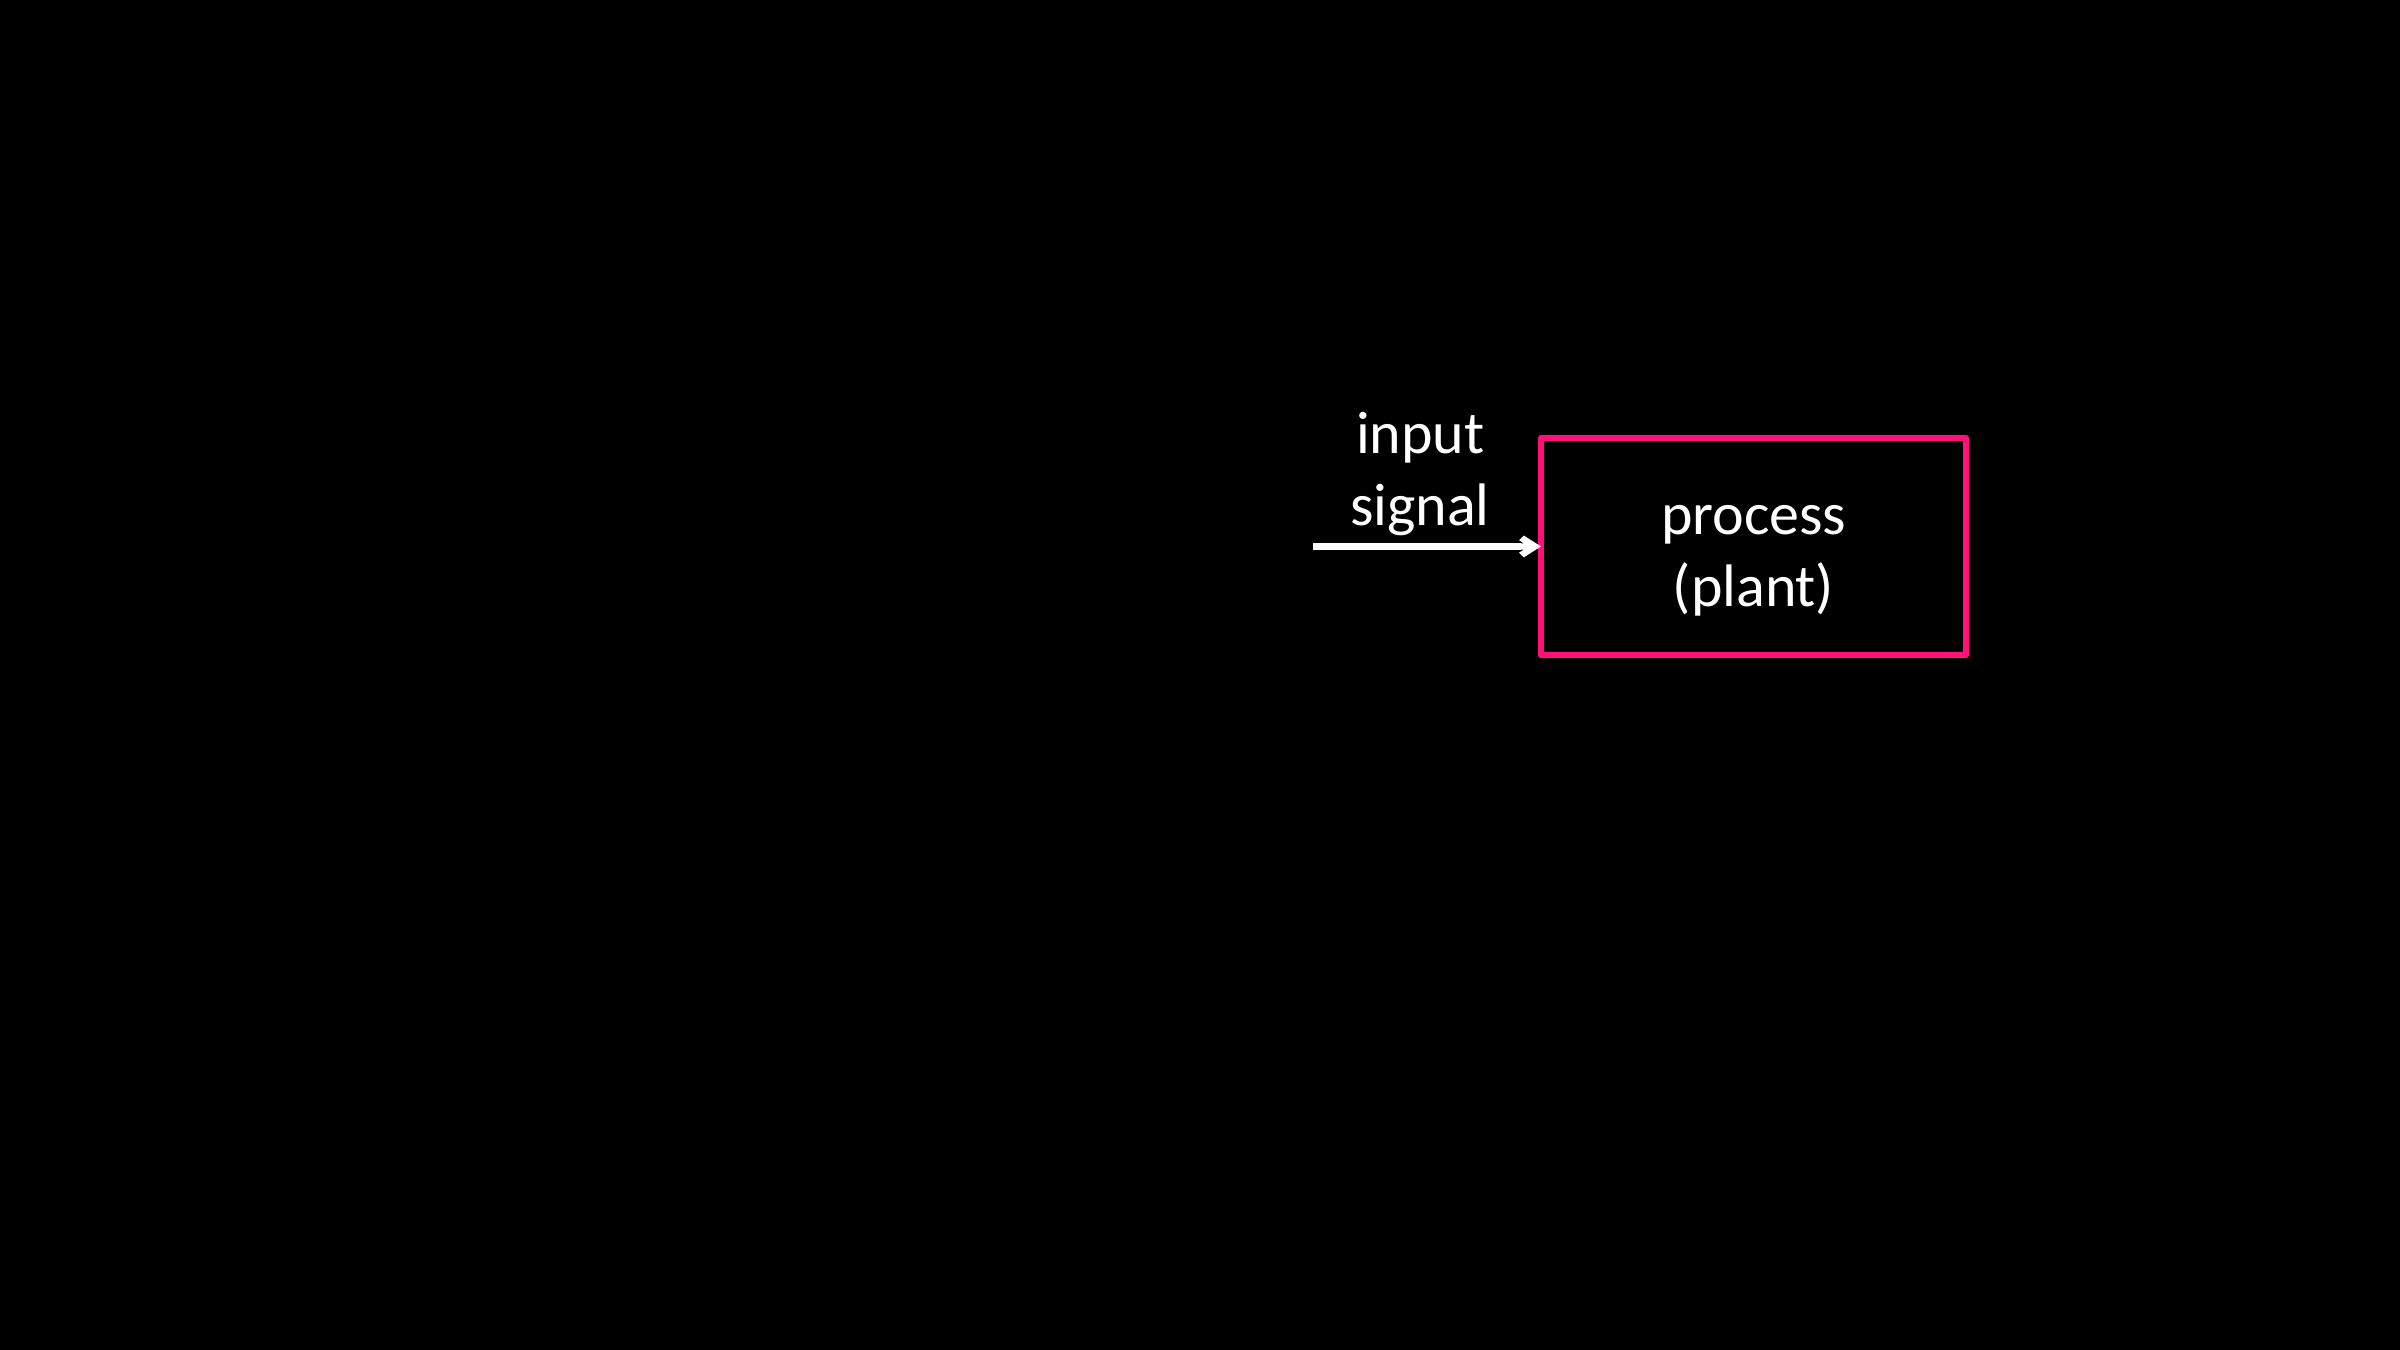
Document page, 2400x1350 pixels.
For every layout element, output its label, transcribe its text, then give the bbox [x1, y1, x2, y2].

text_box process (plant) [1539, 436, 1968, 657]
text_box input signal [1335, 385, 1505, 543]
